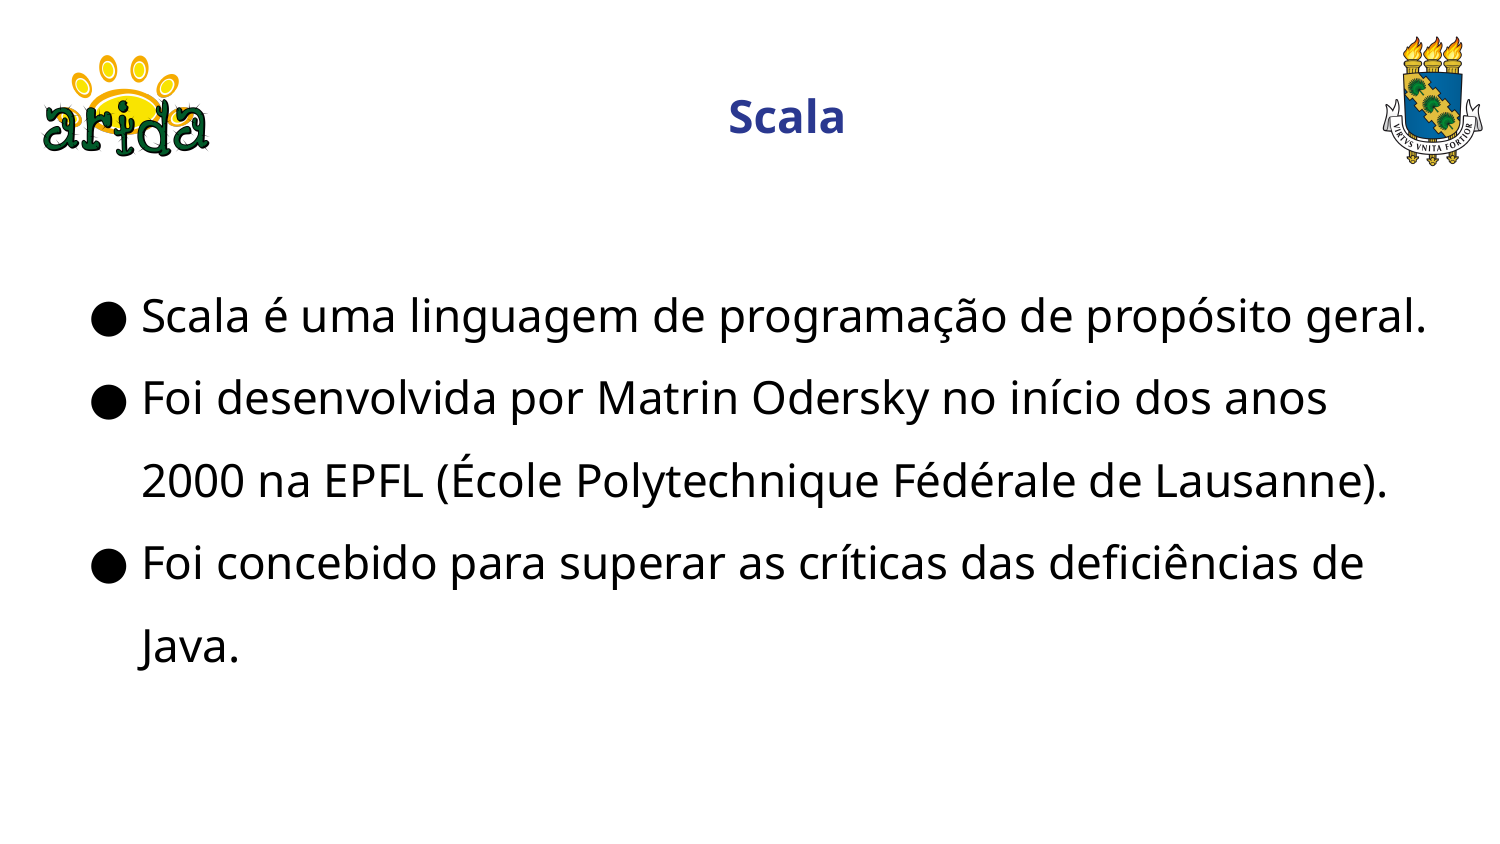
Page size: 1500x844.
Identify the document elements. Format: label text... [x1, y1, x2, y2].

picture [23, 50, 230, 168]
picture [1377, 36, 1488, 168]
list Scala é uma linguagem de programação de propósito geral. Foi desenvolvida por Matrin Odersky no início dos anos 2000 na EPFL (École Polytechnique Fédérale de Lausanne). Foi concebido para superar as críticas das deficiências de Java. [51, 189, 1449, 750]
title Scala [234, 72, 1372, 167]
